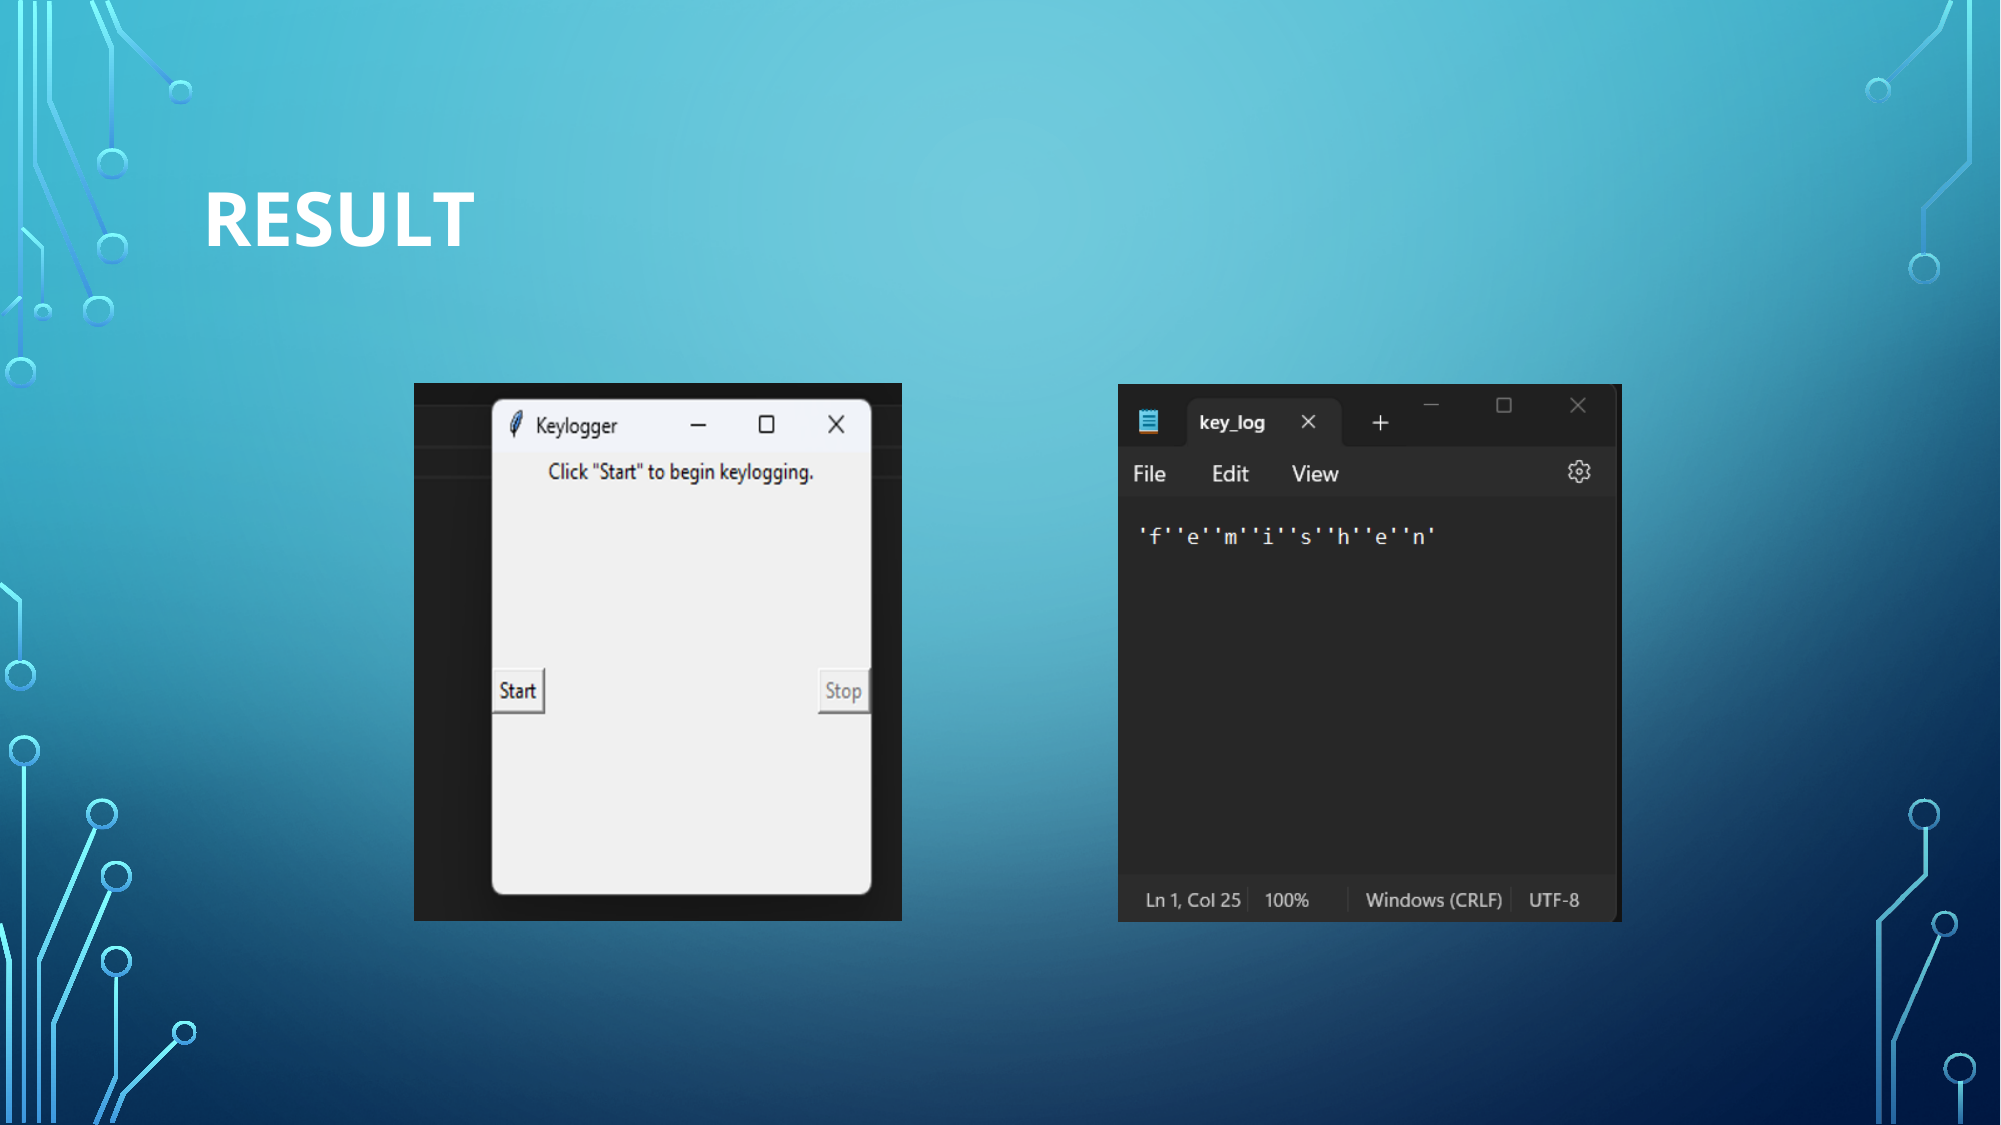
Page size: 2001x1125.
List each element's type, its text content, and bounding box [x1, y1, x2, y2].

picture [1118, 384, 1622, 923]
title Result [187, 101, 1813, 344]
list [413, 382, 902, 921]
